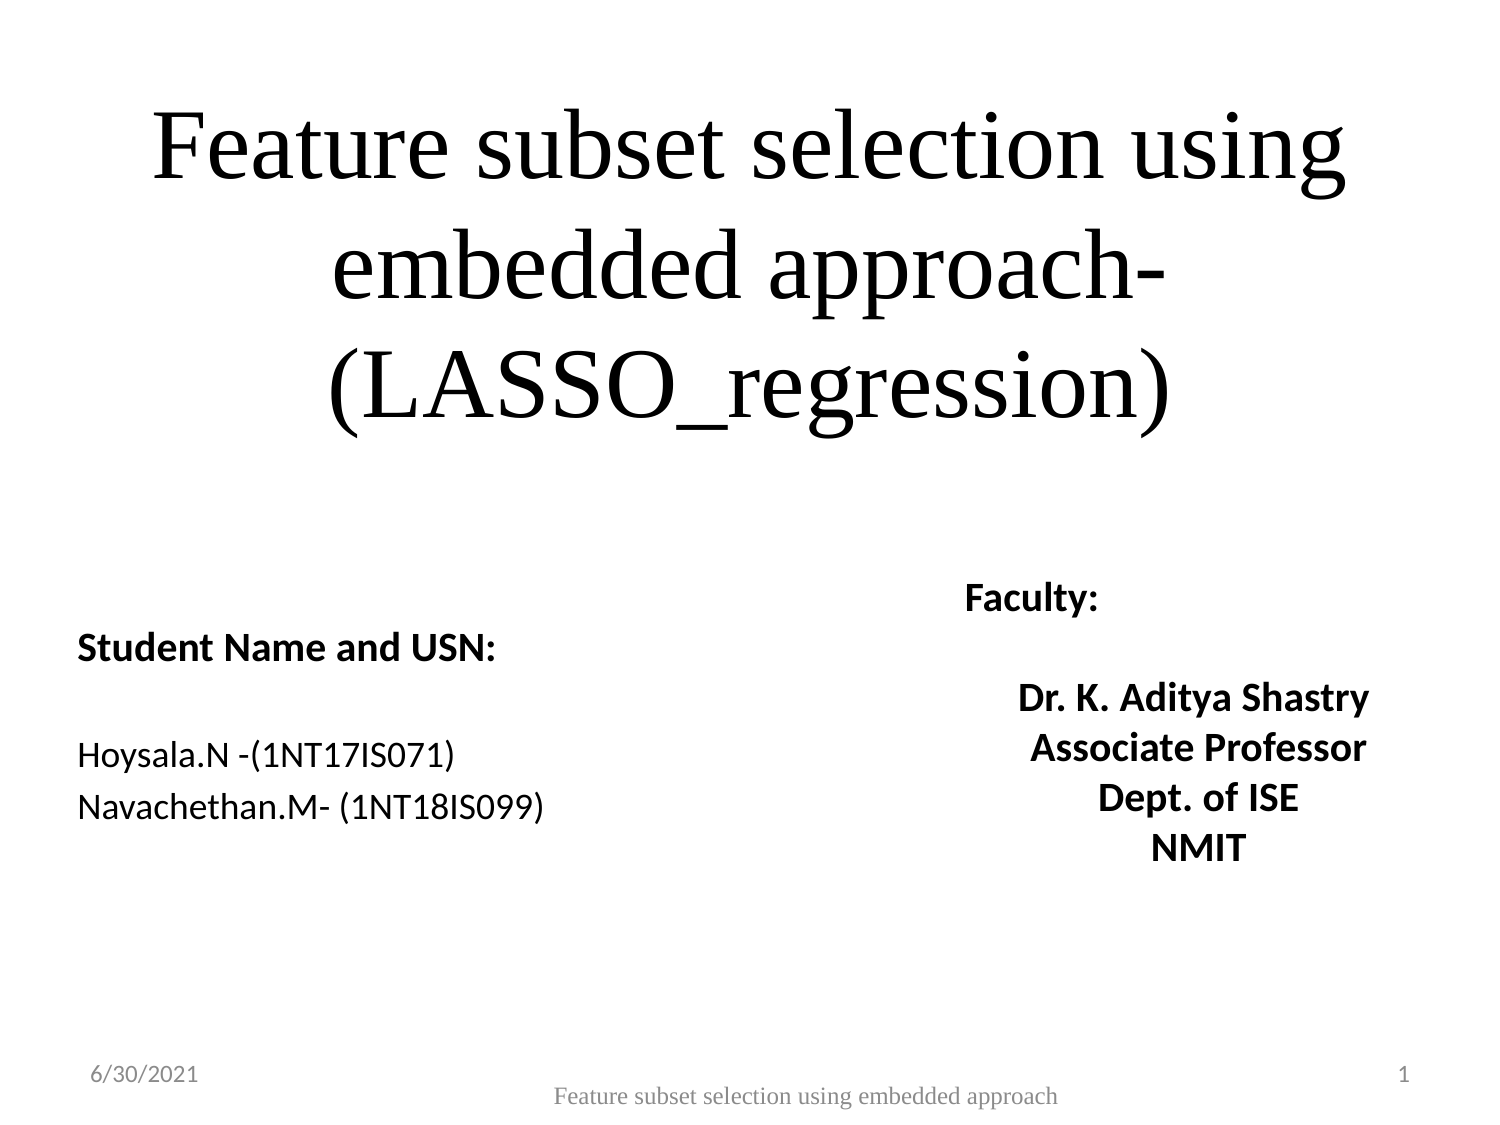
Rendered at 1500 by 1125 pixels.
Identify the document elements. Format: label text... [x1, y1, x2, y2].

text_box Faculty: Dr. K. Aditya Shastry Associate Professor Dept. of ISE NMIT [949, 562, 1448, 928]
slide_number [75, 1042, 425, 1103]
footer Feature subset selection using embedded approach [500, 1065, 1113, 1125]
title Feature subset selection using embedded approach- (LASSO_regression) [0, 137, 1500, 379]
slide_number 1 [1074, 1042, 1425, 1103]
subtitle Student Name and USN: Hoysala.N -(1NT17IS071) Navachethan.M- (1NT18IS099) [62, 612, 949, 900]
